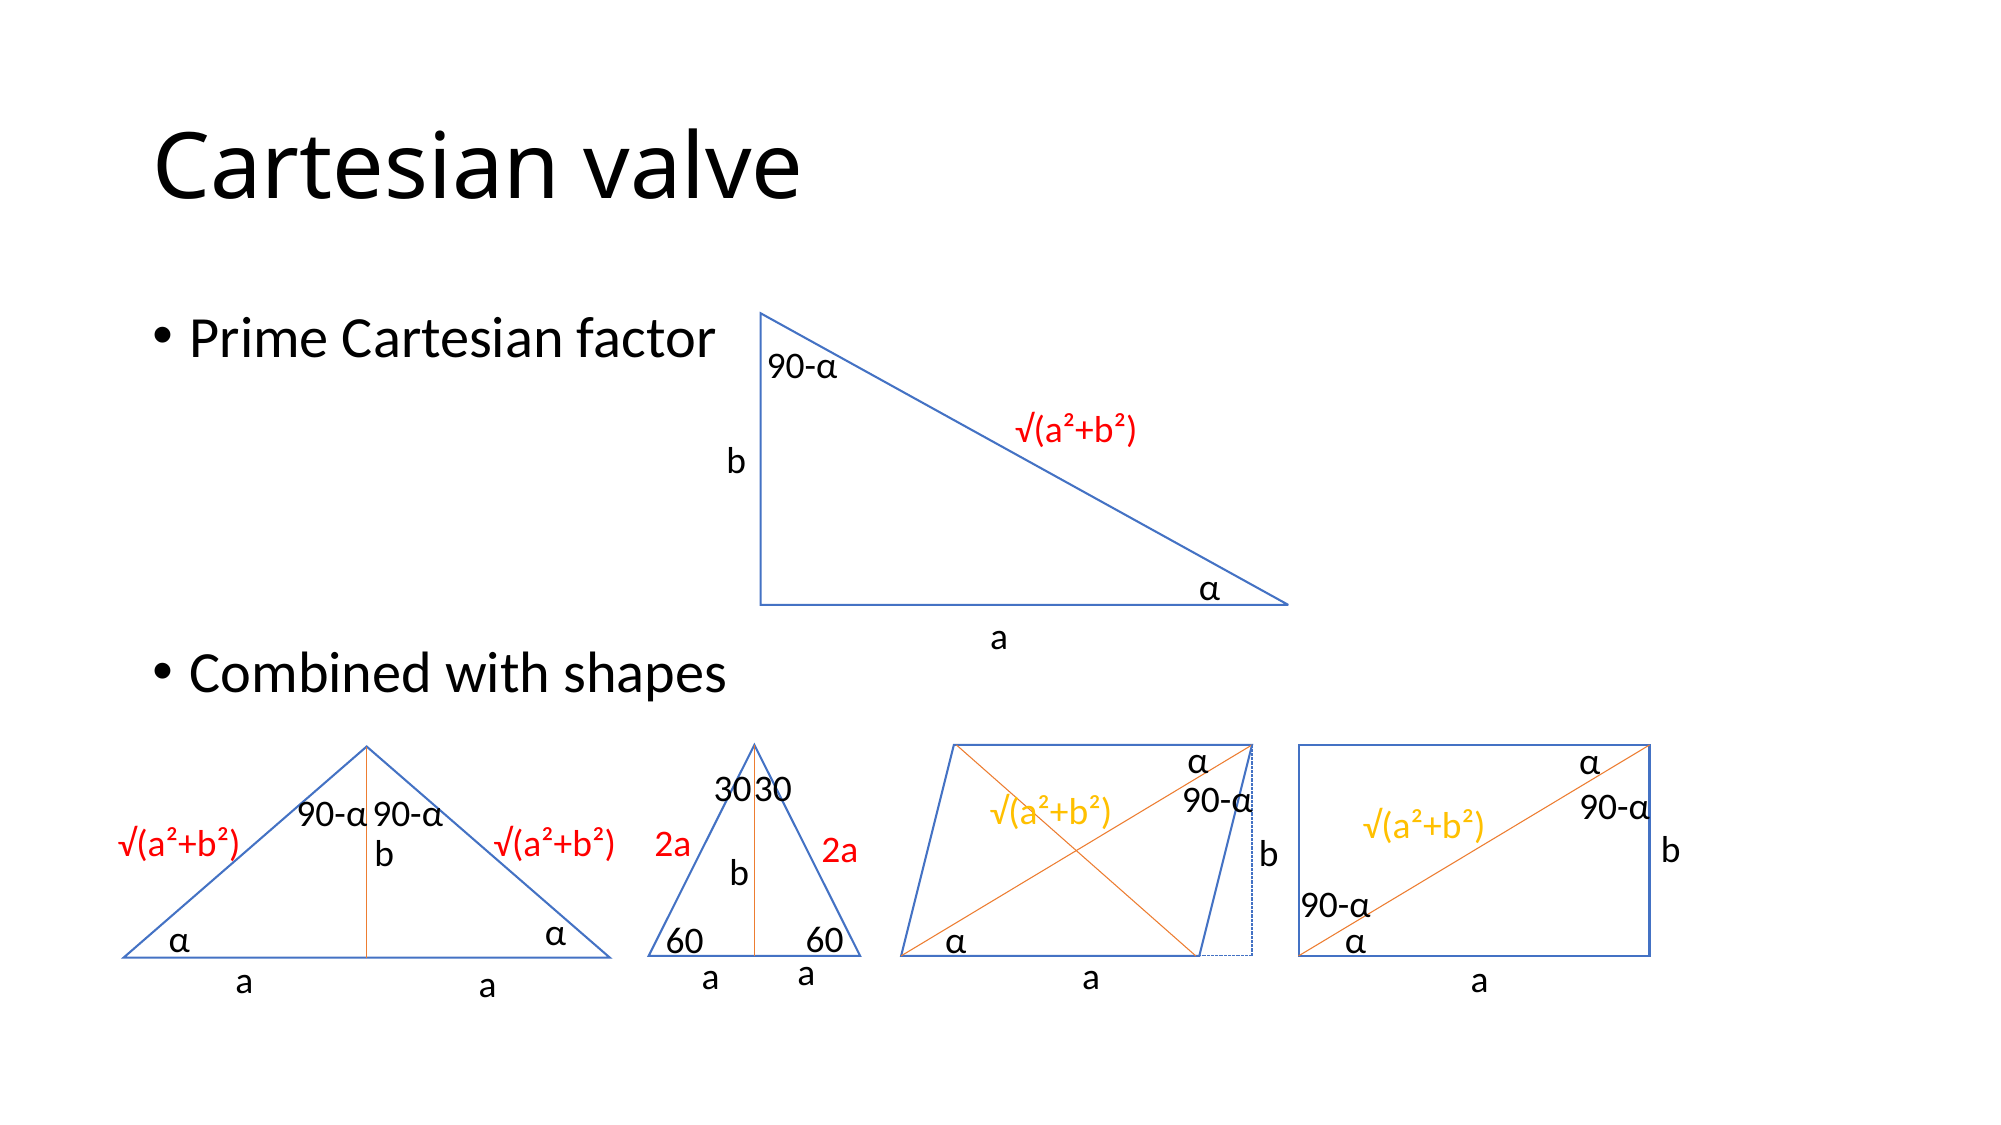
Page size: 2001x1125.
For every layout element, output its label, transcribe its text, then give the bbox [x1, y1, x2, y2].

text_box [639, 744, 882, 1005]
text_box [1285, 730, 1695, 1009]
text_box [901, 728, 1294, 1005]
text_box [102, 746, 635, 1014]
title Cartesian valve [137, 59, 1863, 278]
list Prime Cartesian factor Combined with shapes [137, 299, 1863, 1014]
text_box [711, 313, 1289, 666]
